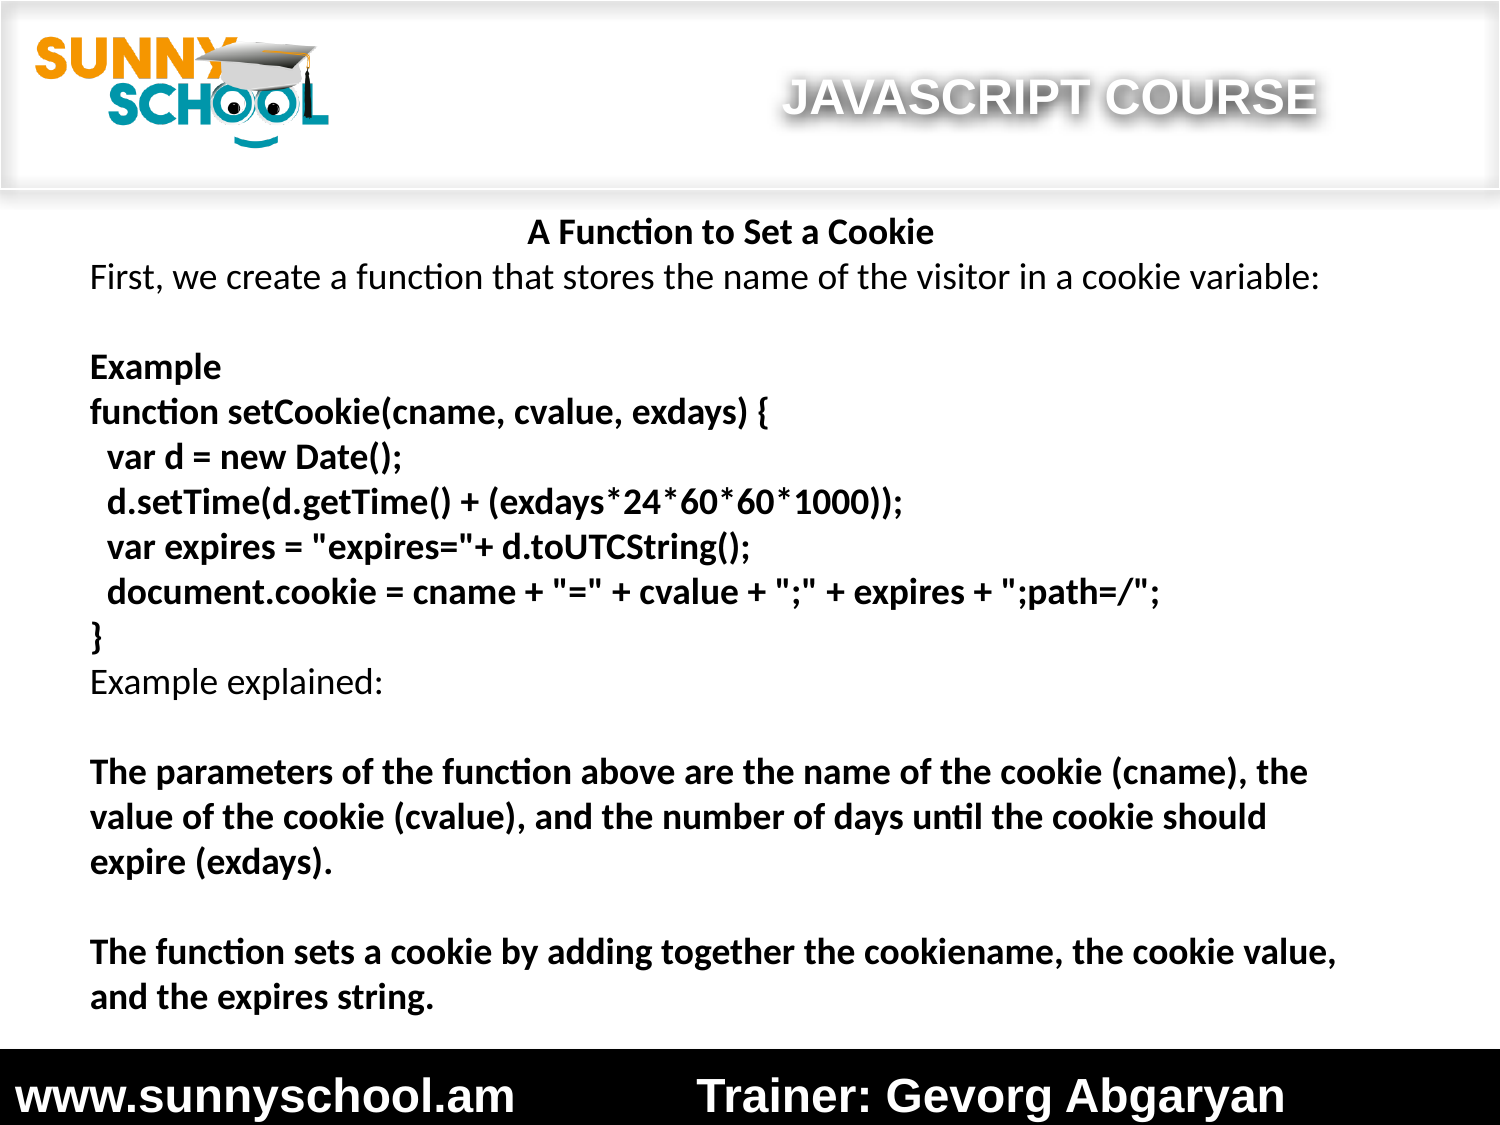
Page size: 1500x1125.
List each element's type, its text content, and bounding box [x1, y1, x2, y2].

picture [0, 0, 363, 222]
title JAVASCRIPT COURSE [366, 0, 1500, 190]
text_box www.sunnyschool.am Trainer: Gevorg Abgaryan [0, 1049, 1500, 1125]
text_box A Function to Set a Cookie First, we create a function that stores the name of the visitor in a cookie variable: Example function setCookie(cname, cvalue, exdays) { var d = new Date(); d.setTime(d.getTime() + (exdays*24*60*60*1000)); var expires = "expires="+ d.toUTCString(); document.cookie = cname + "=" + cvalue + ";" + expires + ";path=/"; } Example explained: The parameters of the function above are the name of the cookie (cname), the value of the cookie (cvalue), and the number of days until the cookie should expire (exdays). The function sets a cookie by adding together the cookiename, the cookie value, and the expires string. [75, 206, 1388, 1025]
